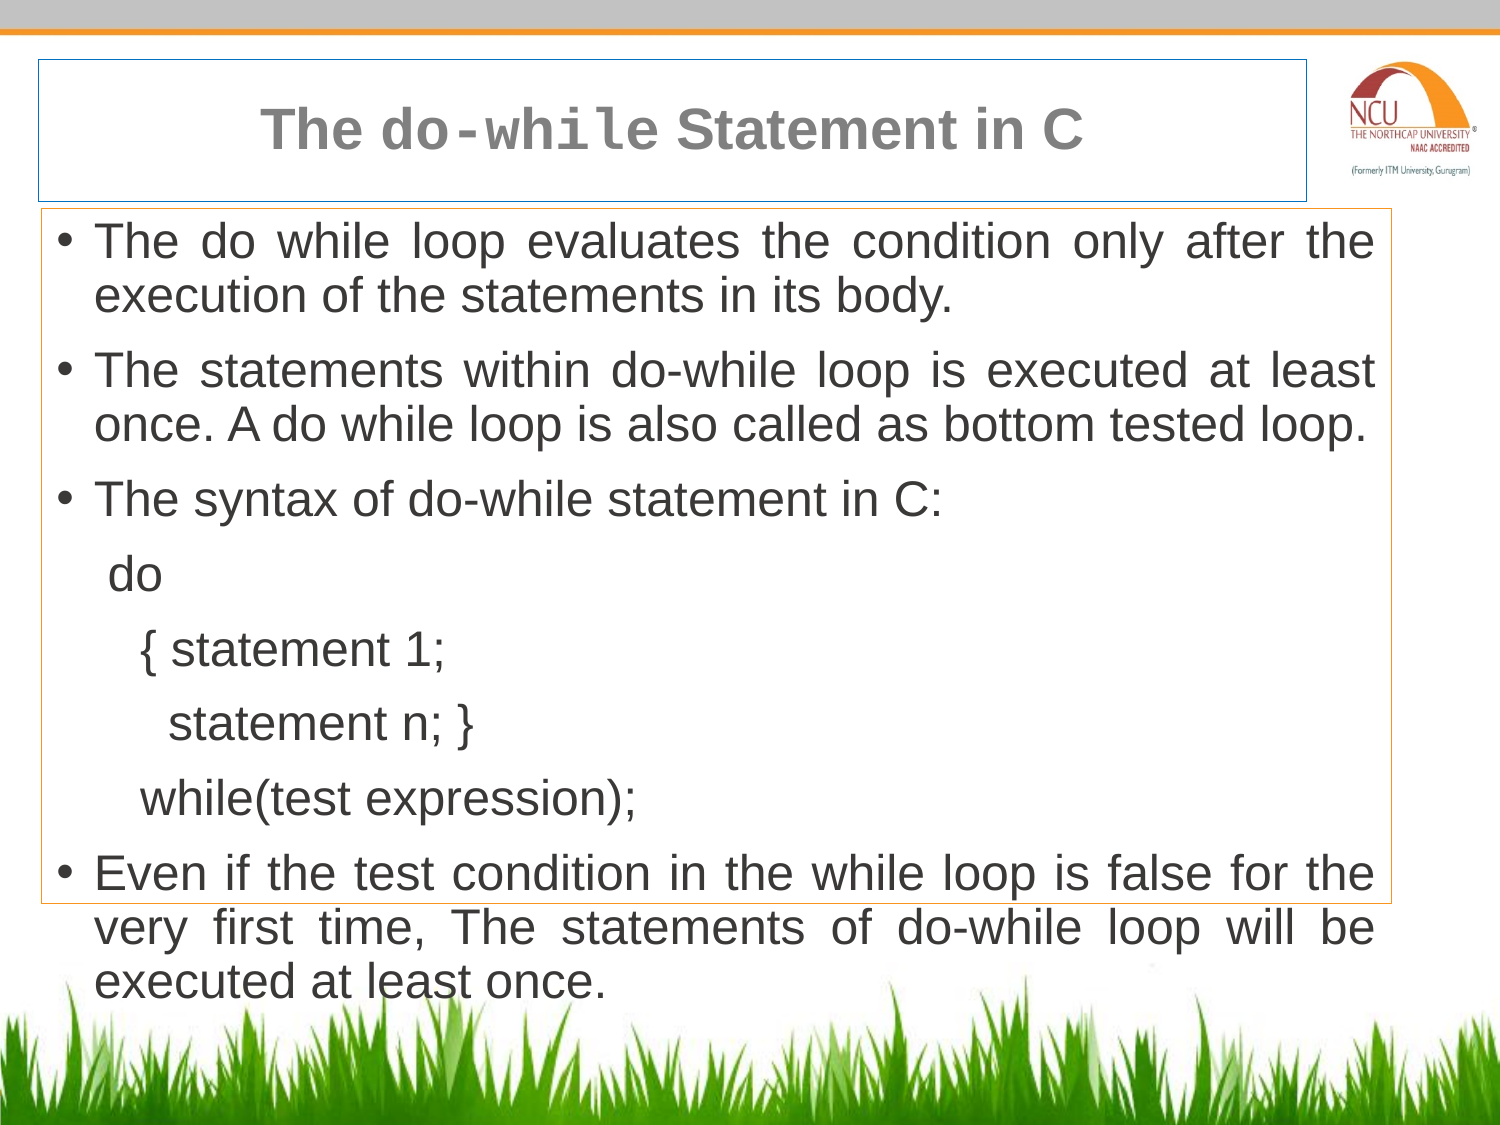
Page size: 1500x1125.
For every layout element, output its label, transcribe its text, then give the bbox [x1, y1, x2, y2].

title The do-while Statement in C [38, 59, 1307, 202]
picture [0, 0, 1500, 1125]
list The do while loop evaluates the condition only after the execution of the statements in its body. The statements within do-while loop is executed at least once. A do while loop is also called as bottom tested loop. The syntax of do-while statement in C: do { statement 1; statement n; } while(test expression); Even if the test condition in the while loop is false for the very first time, The statements of do-while loop will be executed at least once. [41, 208, 1392, 904]
